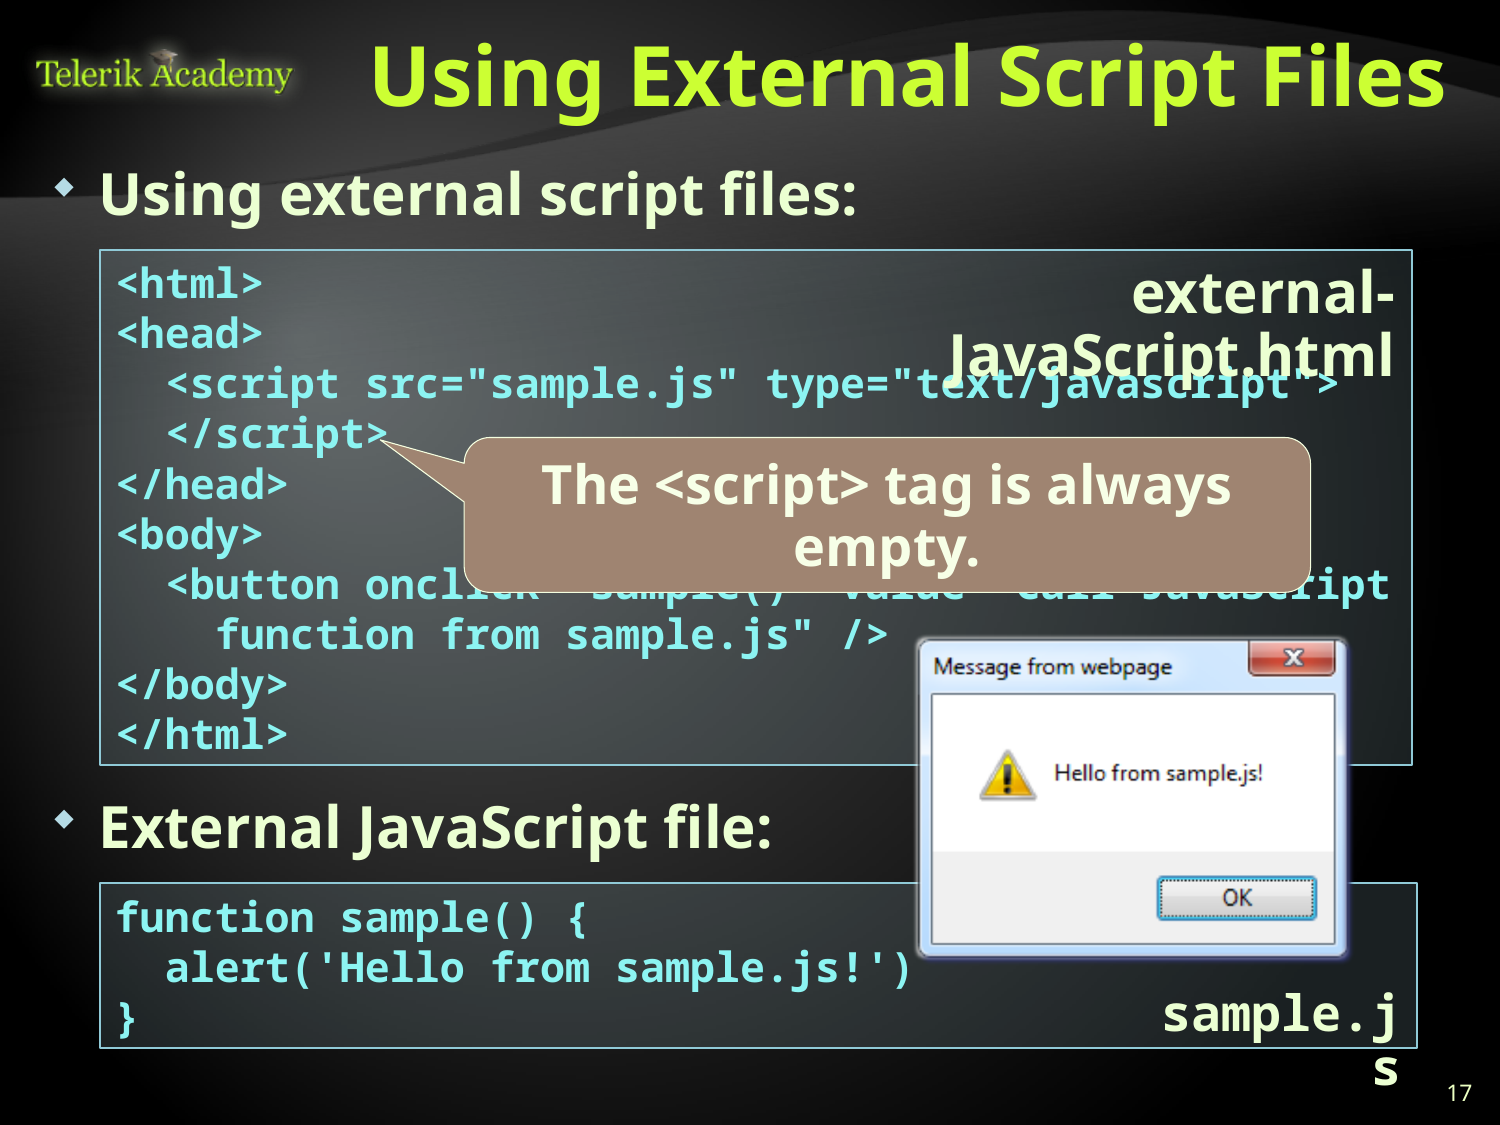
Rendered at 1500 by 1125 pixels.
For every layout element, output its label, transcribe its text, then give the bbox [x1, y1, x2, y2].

slide_number 17 [1412, 1074, 1488, 1113]
list Using external script files: External JavaScript file: [37, 149, 1463, 1100]
text_box <html> <head> <script src="sample.js" type="text/javascript"> </script> </head> <body> <button onclick="sample()" value="Call JavaScript function from sample.js" /> </body> </html> [99, 249, 1413, 765]
text_box function sample() { alert('Hello from sample.js!') } [99, 883, 1417, 1049]
picture [0, 0, 1500, 1125]
text_box sample.js [1123, 980, 1417, 1051]
text_box external-JavaScript.html [725, 255, 1410, 326]
title Using External Script Files [300, 12, 1463, 149]
text_box The <script> tag is always empty. [380, 437, 1311, 593]
